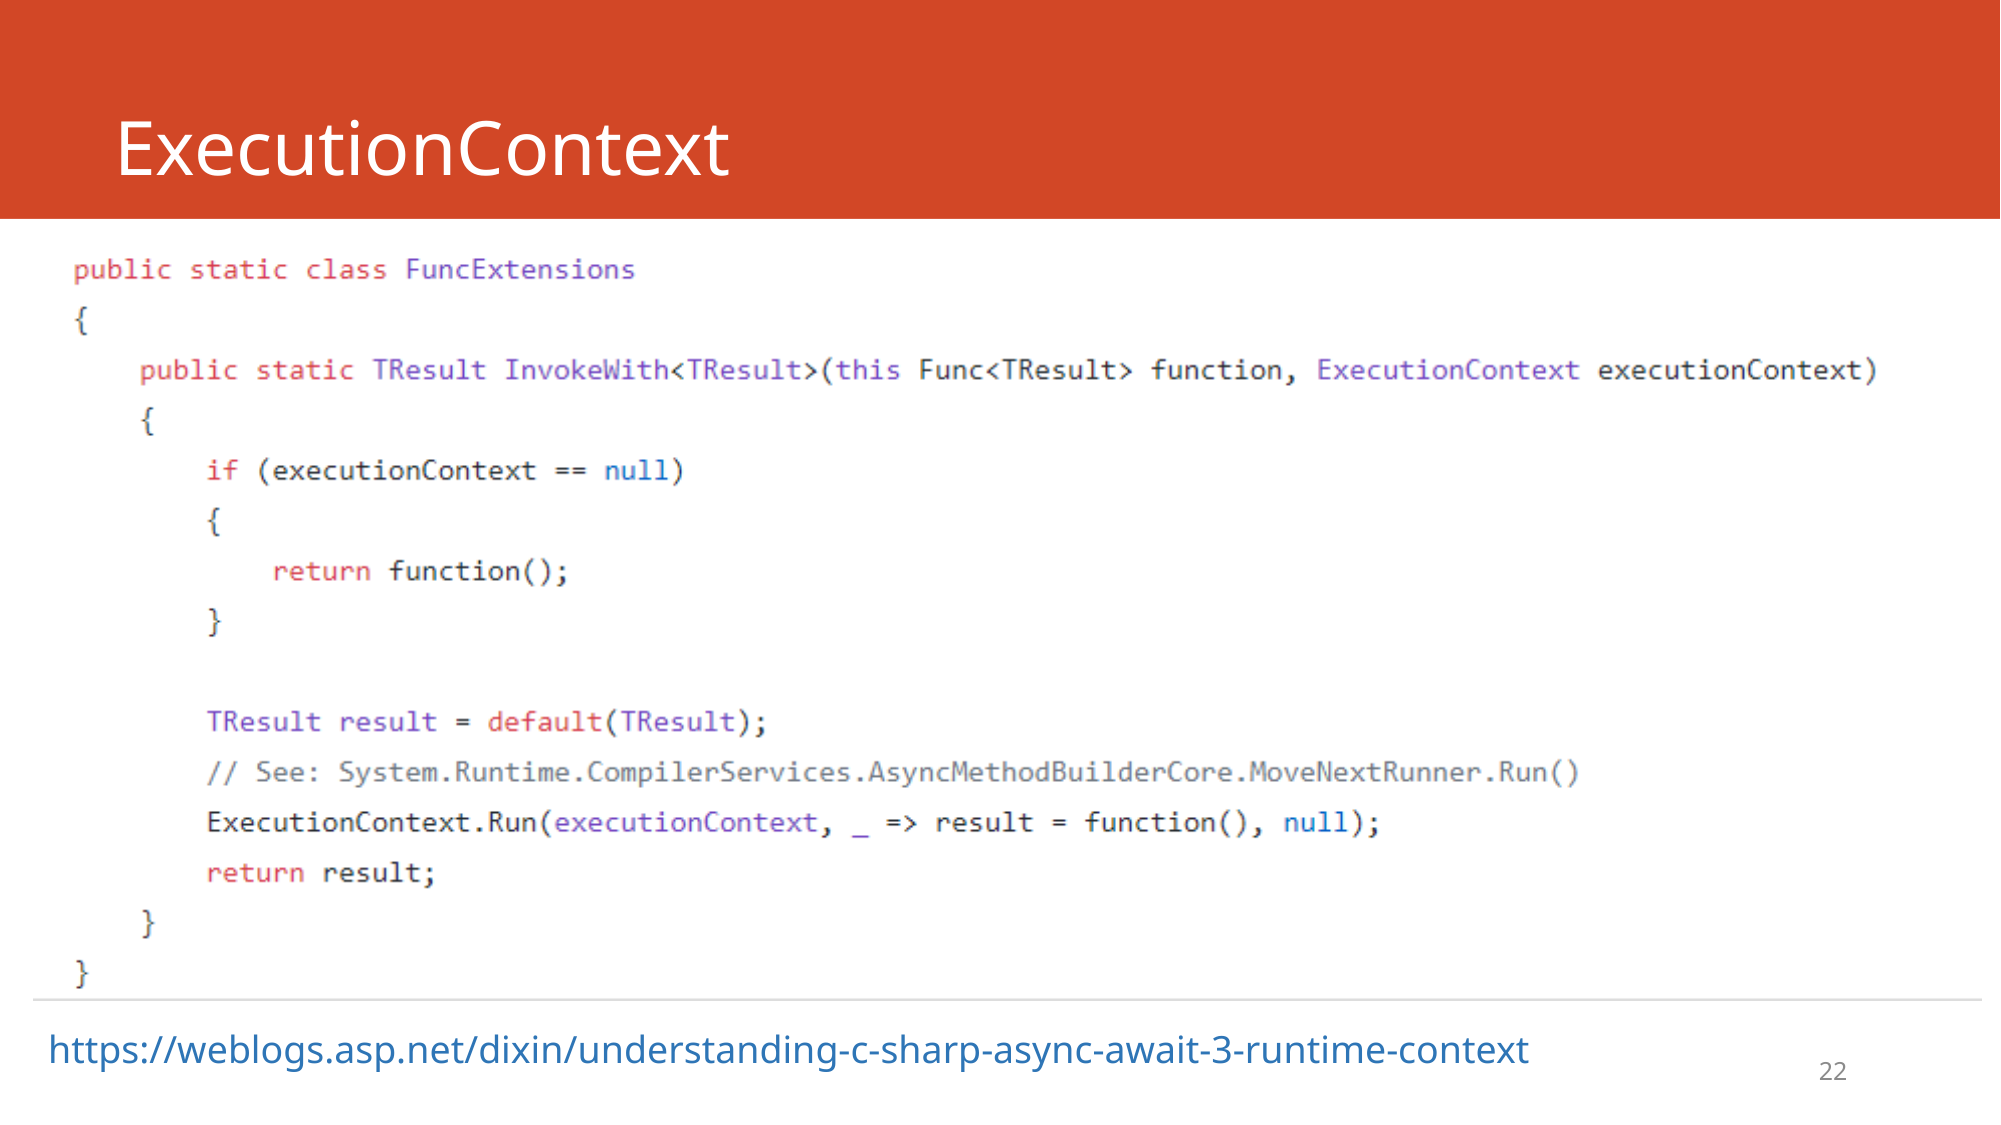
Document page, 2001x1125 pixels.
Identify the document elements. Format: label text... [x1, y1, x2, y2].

picture [33, 245, 1982, 1001]
text_box https://weblogs.asp.net/dixin/understanding-c-sharp-async-await-3-runtime-context [33, 1018, 1745, 1079]
slide_number 22 [1325, 1042, 1863, 1103]
title ExecutionContext [99, 0, 1863, 199]
